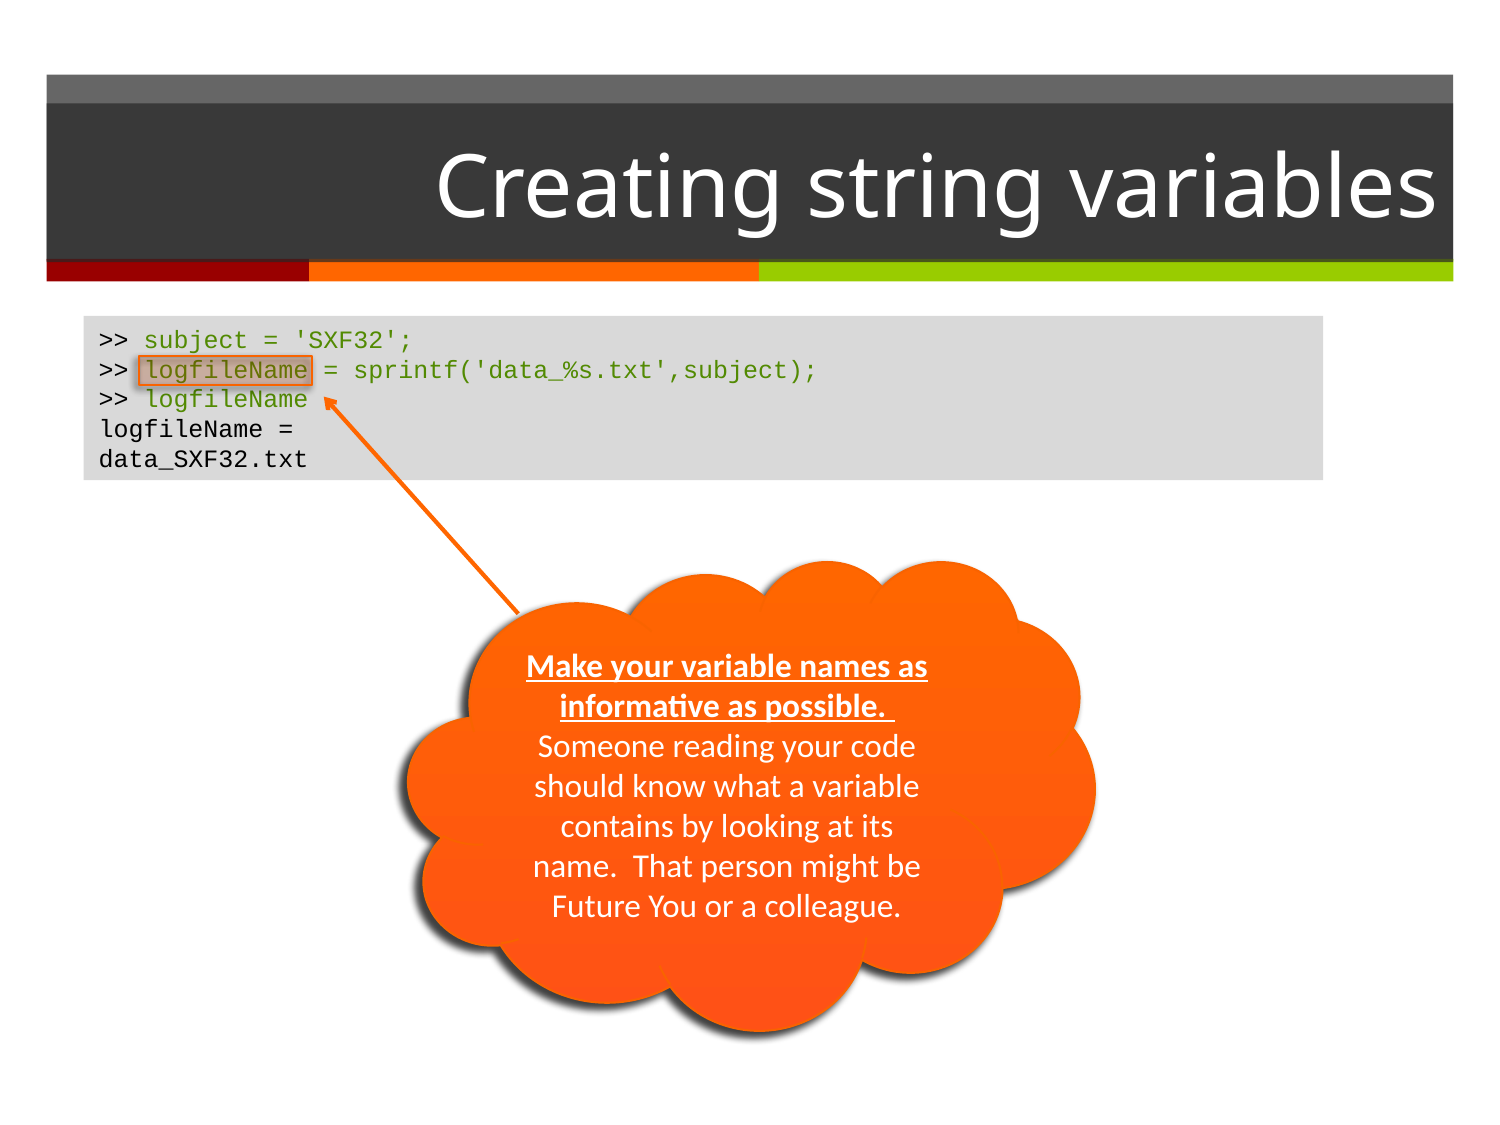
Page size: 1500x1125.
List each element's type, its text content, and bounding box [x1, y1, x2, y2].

title Creating string variables [46, 103, 1454, 263]
text_box >> subject = 'SXF32'; >> logfileName = sprintf('data_%s.txt',subject); >> logfileName logfileName = data_SXF32.txt [83, 315, 1324, 481]
text_box Make your variable names as informative as possible. Someone reading your code should know what a variable contains by looking at its name. That person might be Future You or a colleague. [406, 560, 1096, 1032]
text_box [138, 355, 313, 386]
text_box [323, 396, 519, 615]
